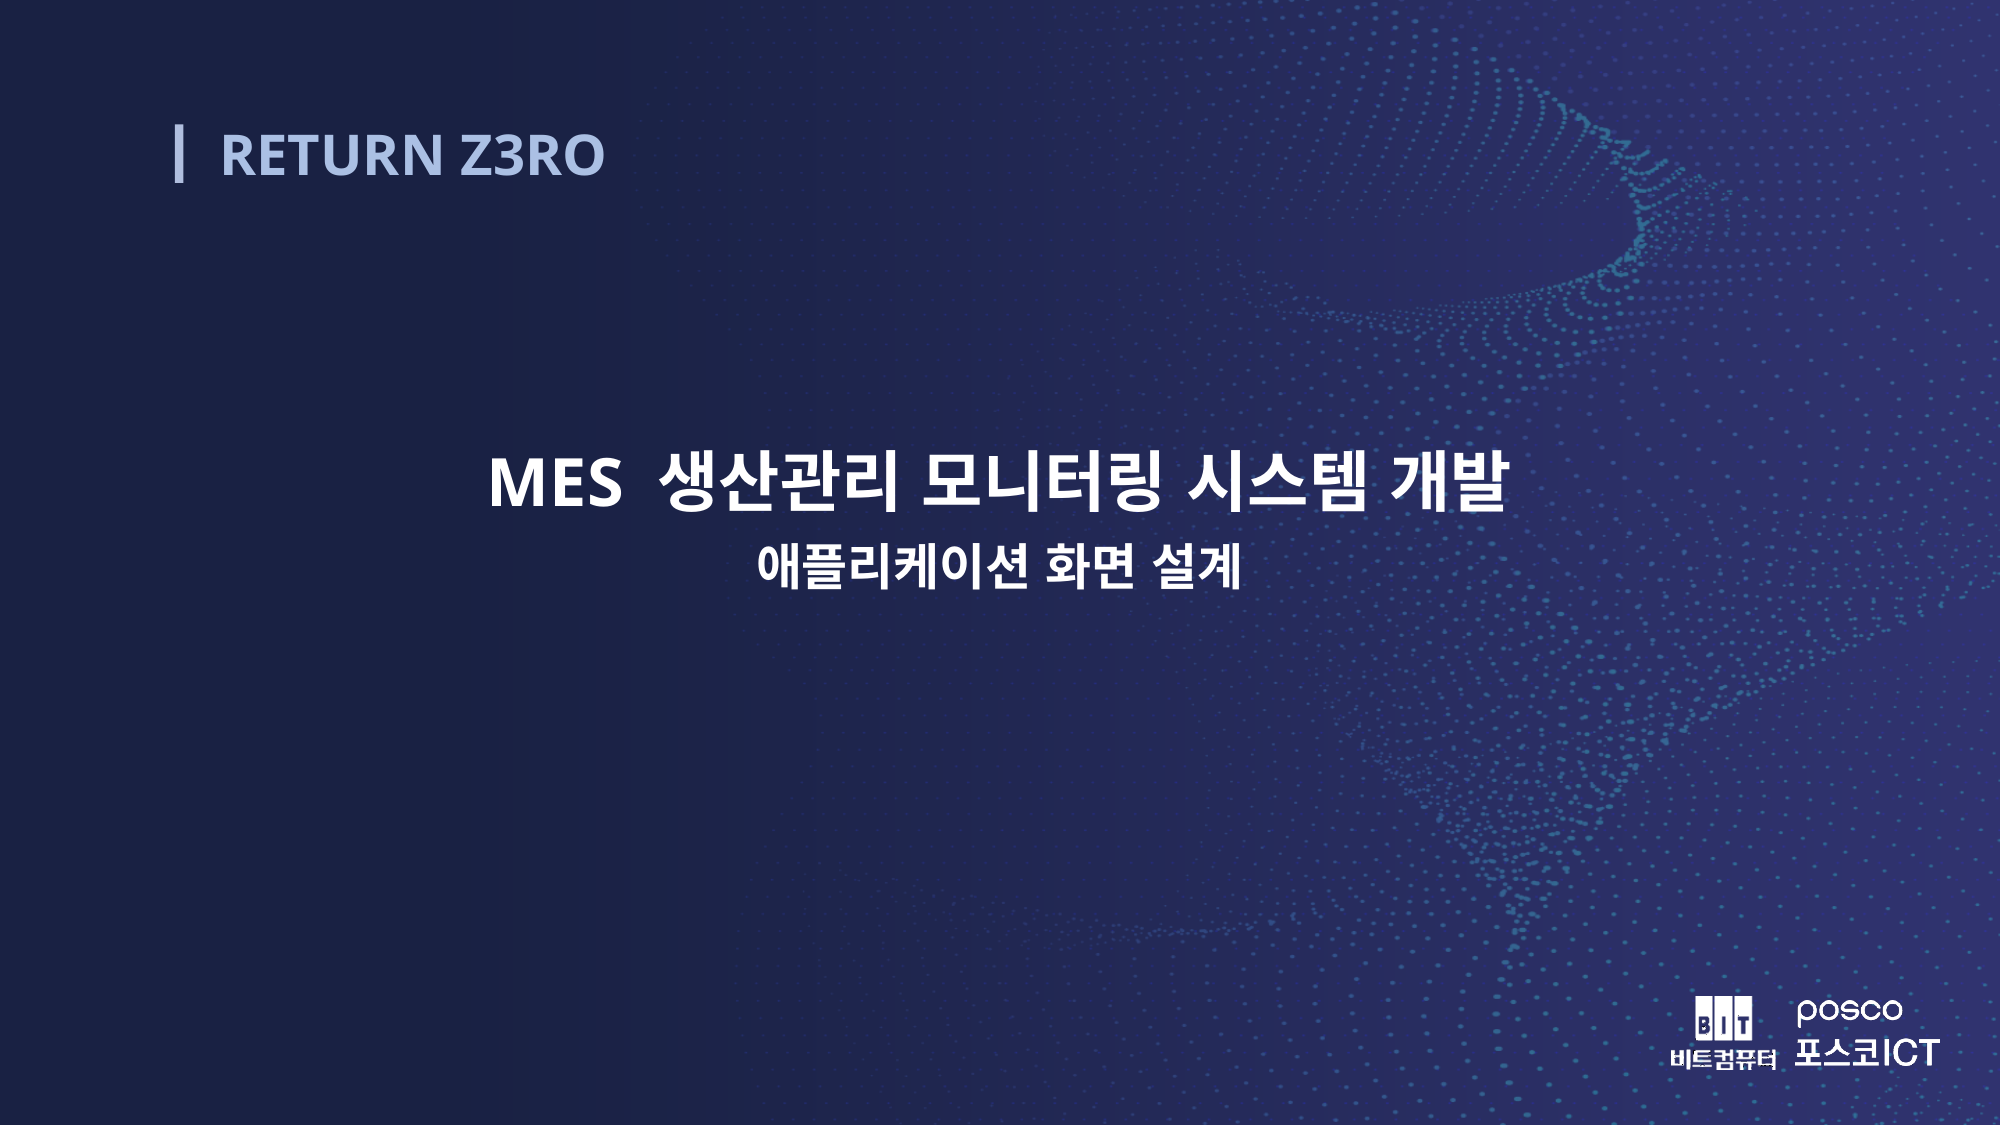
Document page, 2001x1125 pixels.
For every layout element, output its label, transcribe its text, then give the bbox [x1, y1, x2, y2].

picture [0, 0, 2000, 1125]
list MES 생산관리 모니터링 시스템 개발 애플리케이션 화면 설계 [432, 392, 1568, 653]
